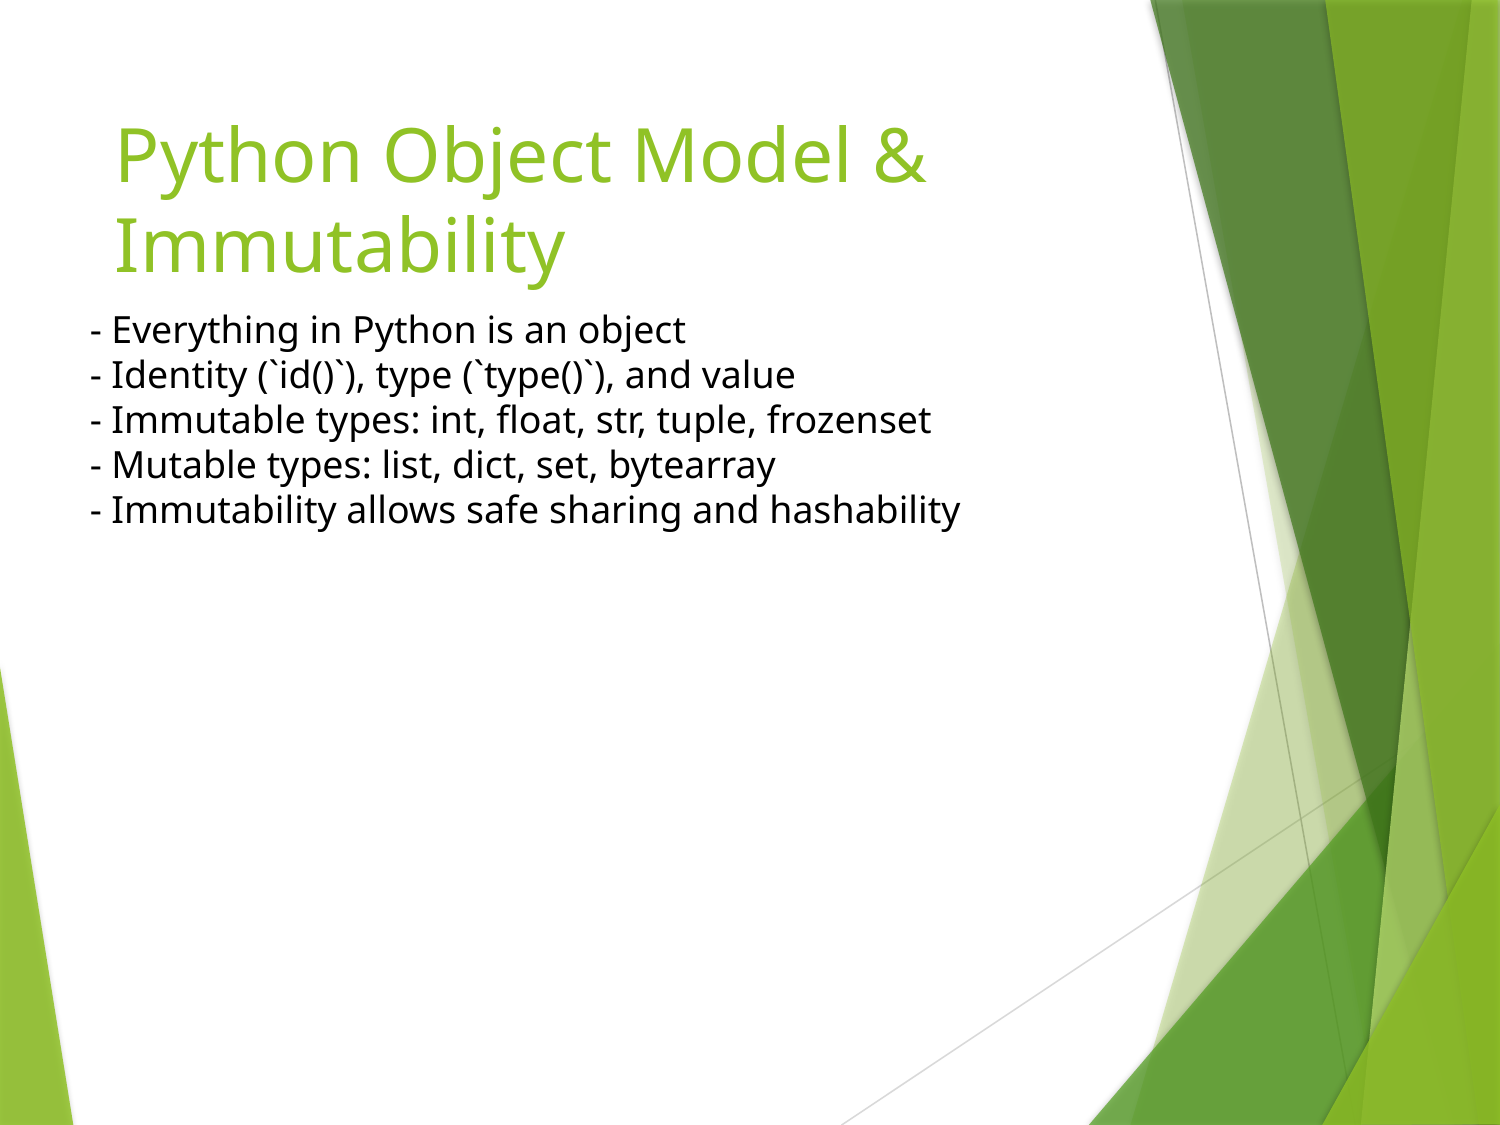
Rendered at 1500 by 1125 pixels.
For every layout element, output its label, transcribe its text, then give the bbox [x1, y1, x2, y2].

title Python Object Model & Immutability [99, 99, 1142, 298]
text_box - Everything in Python is an object - Identity (`id()`), type (`type()`), and value - Immutable types: int, float, str, tuple, frozenset - Mutable types: list, dict, set, bytearray - Immutability allows safe sharing and hashability [74, 298, 1425, 538]
